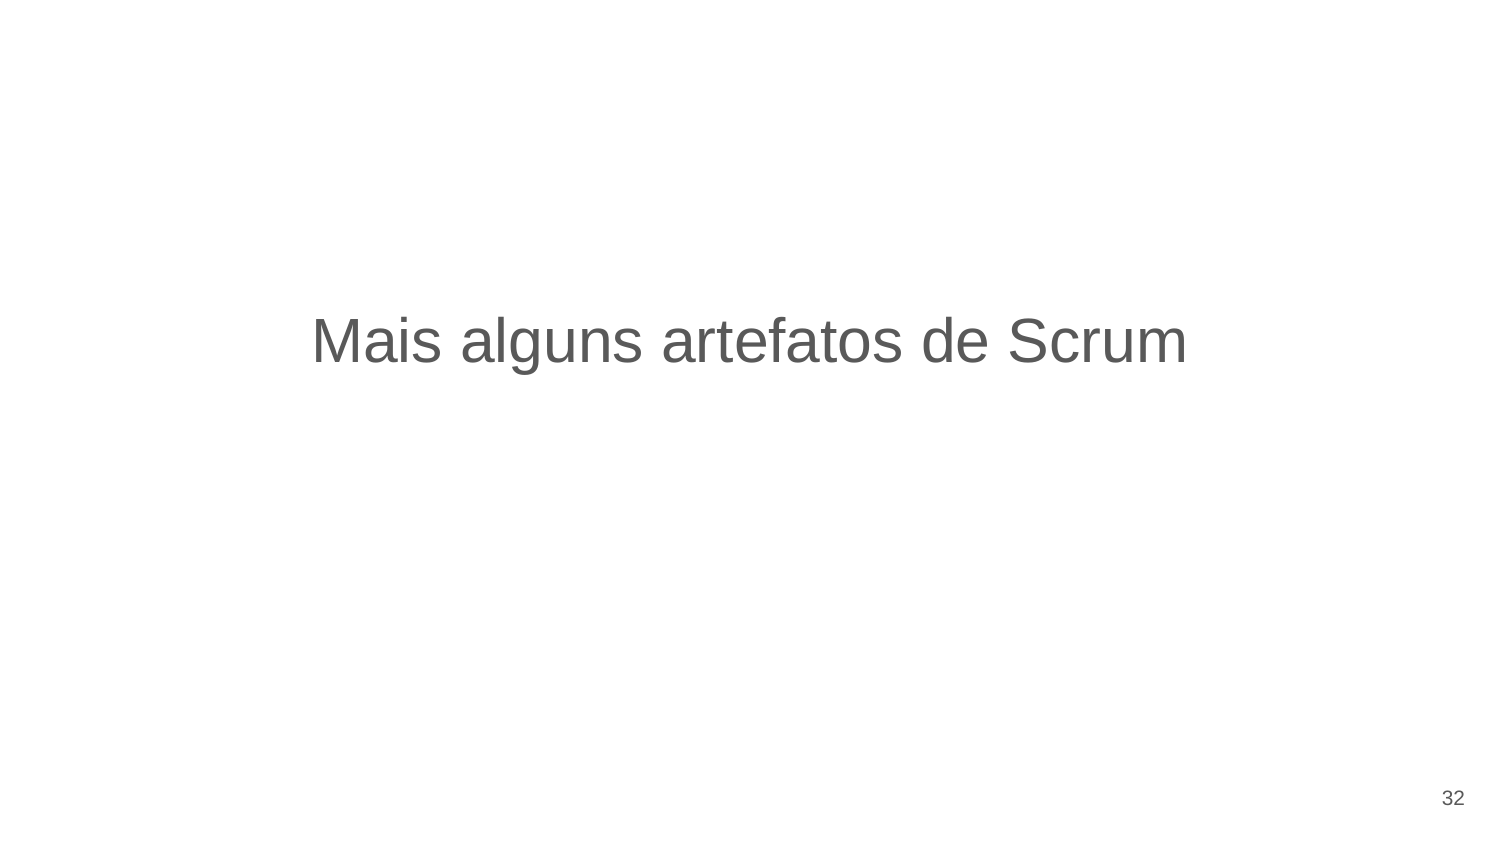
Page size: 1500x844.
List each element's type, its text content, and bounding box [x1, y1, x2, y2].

slide_number 32 [1389, 764, 1480, 830]
title Mais alguns artefatos de Scrum [51, 248, 1449, 342]
